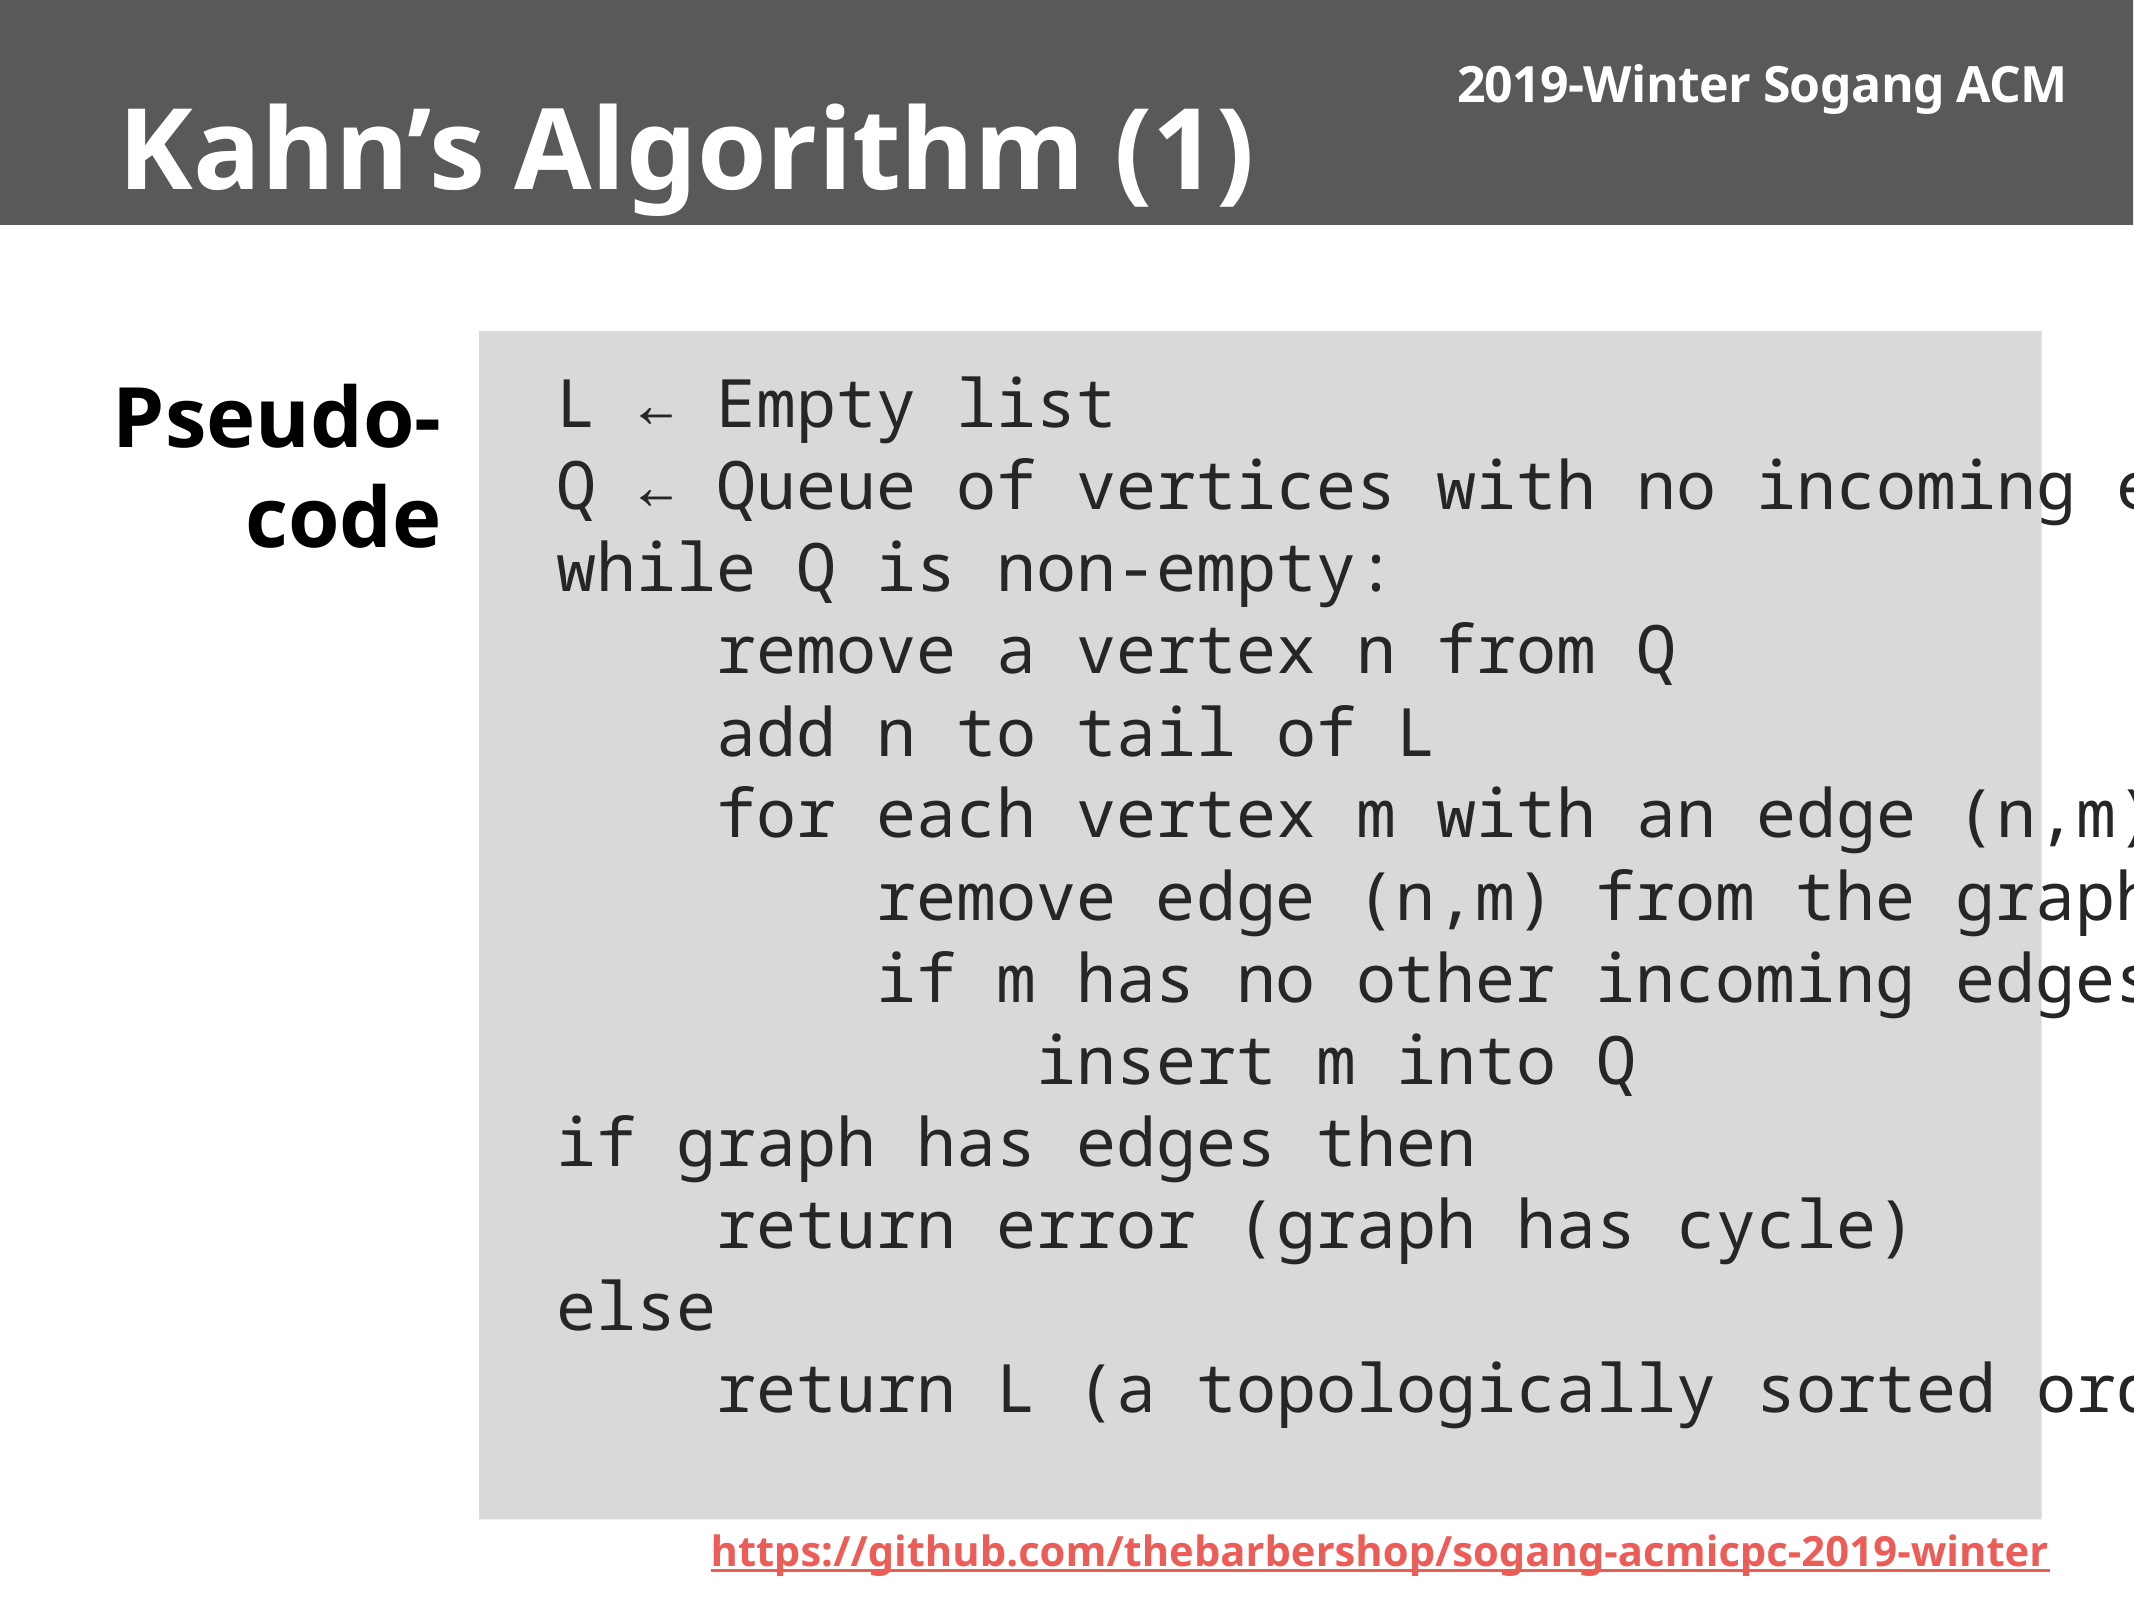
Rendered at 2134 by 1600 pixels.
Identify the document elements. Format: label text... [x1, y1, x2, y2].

title Pseudo-code [41, 362, 442, 632]
text_box Kahn’s Algorithm (1) [116, 75, 1505, 213]
text_box L ← Empty list Q ← Queue of vertices with no incoming edge while Q is non-empty: remove a vertex n from Q add n to tail of L for each vertex m with an edge (n,m): remove edge (n,m) from the graph if m has no other incoming edges: insert m into Q if graph has edges then return error (graph has cycle) else return L (a topologically sorted order) [479, 331, 2042, 1520]
text_box https://github.com/thebarbershop/sogang-acmicpc-2019-winter [154, 1522, 2050, 1582]
